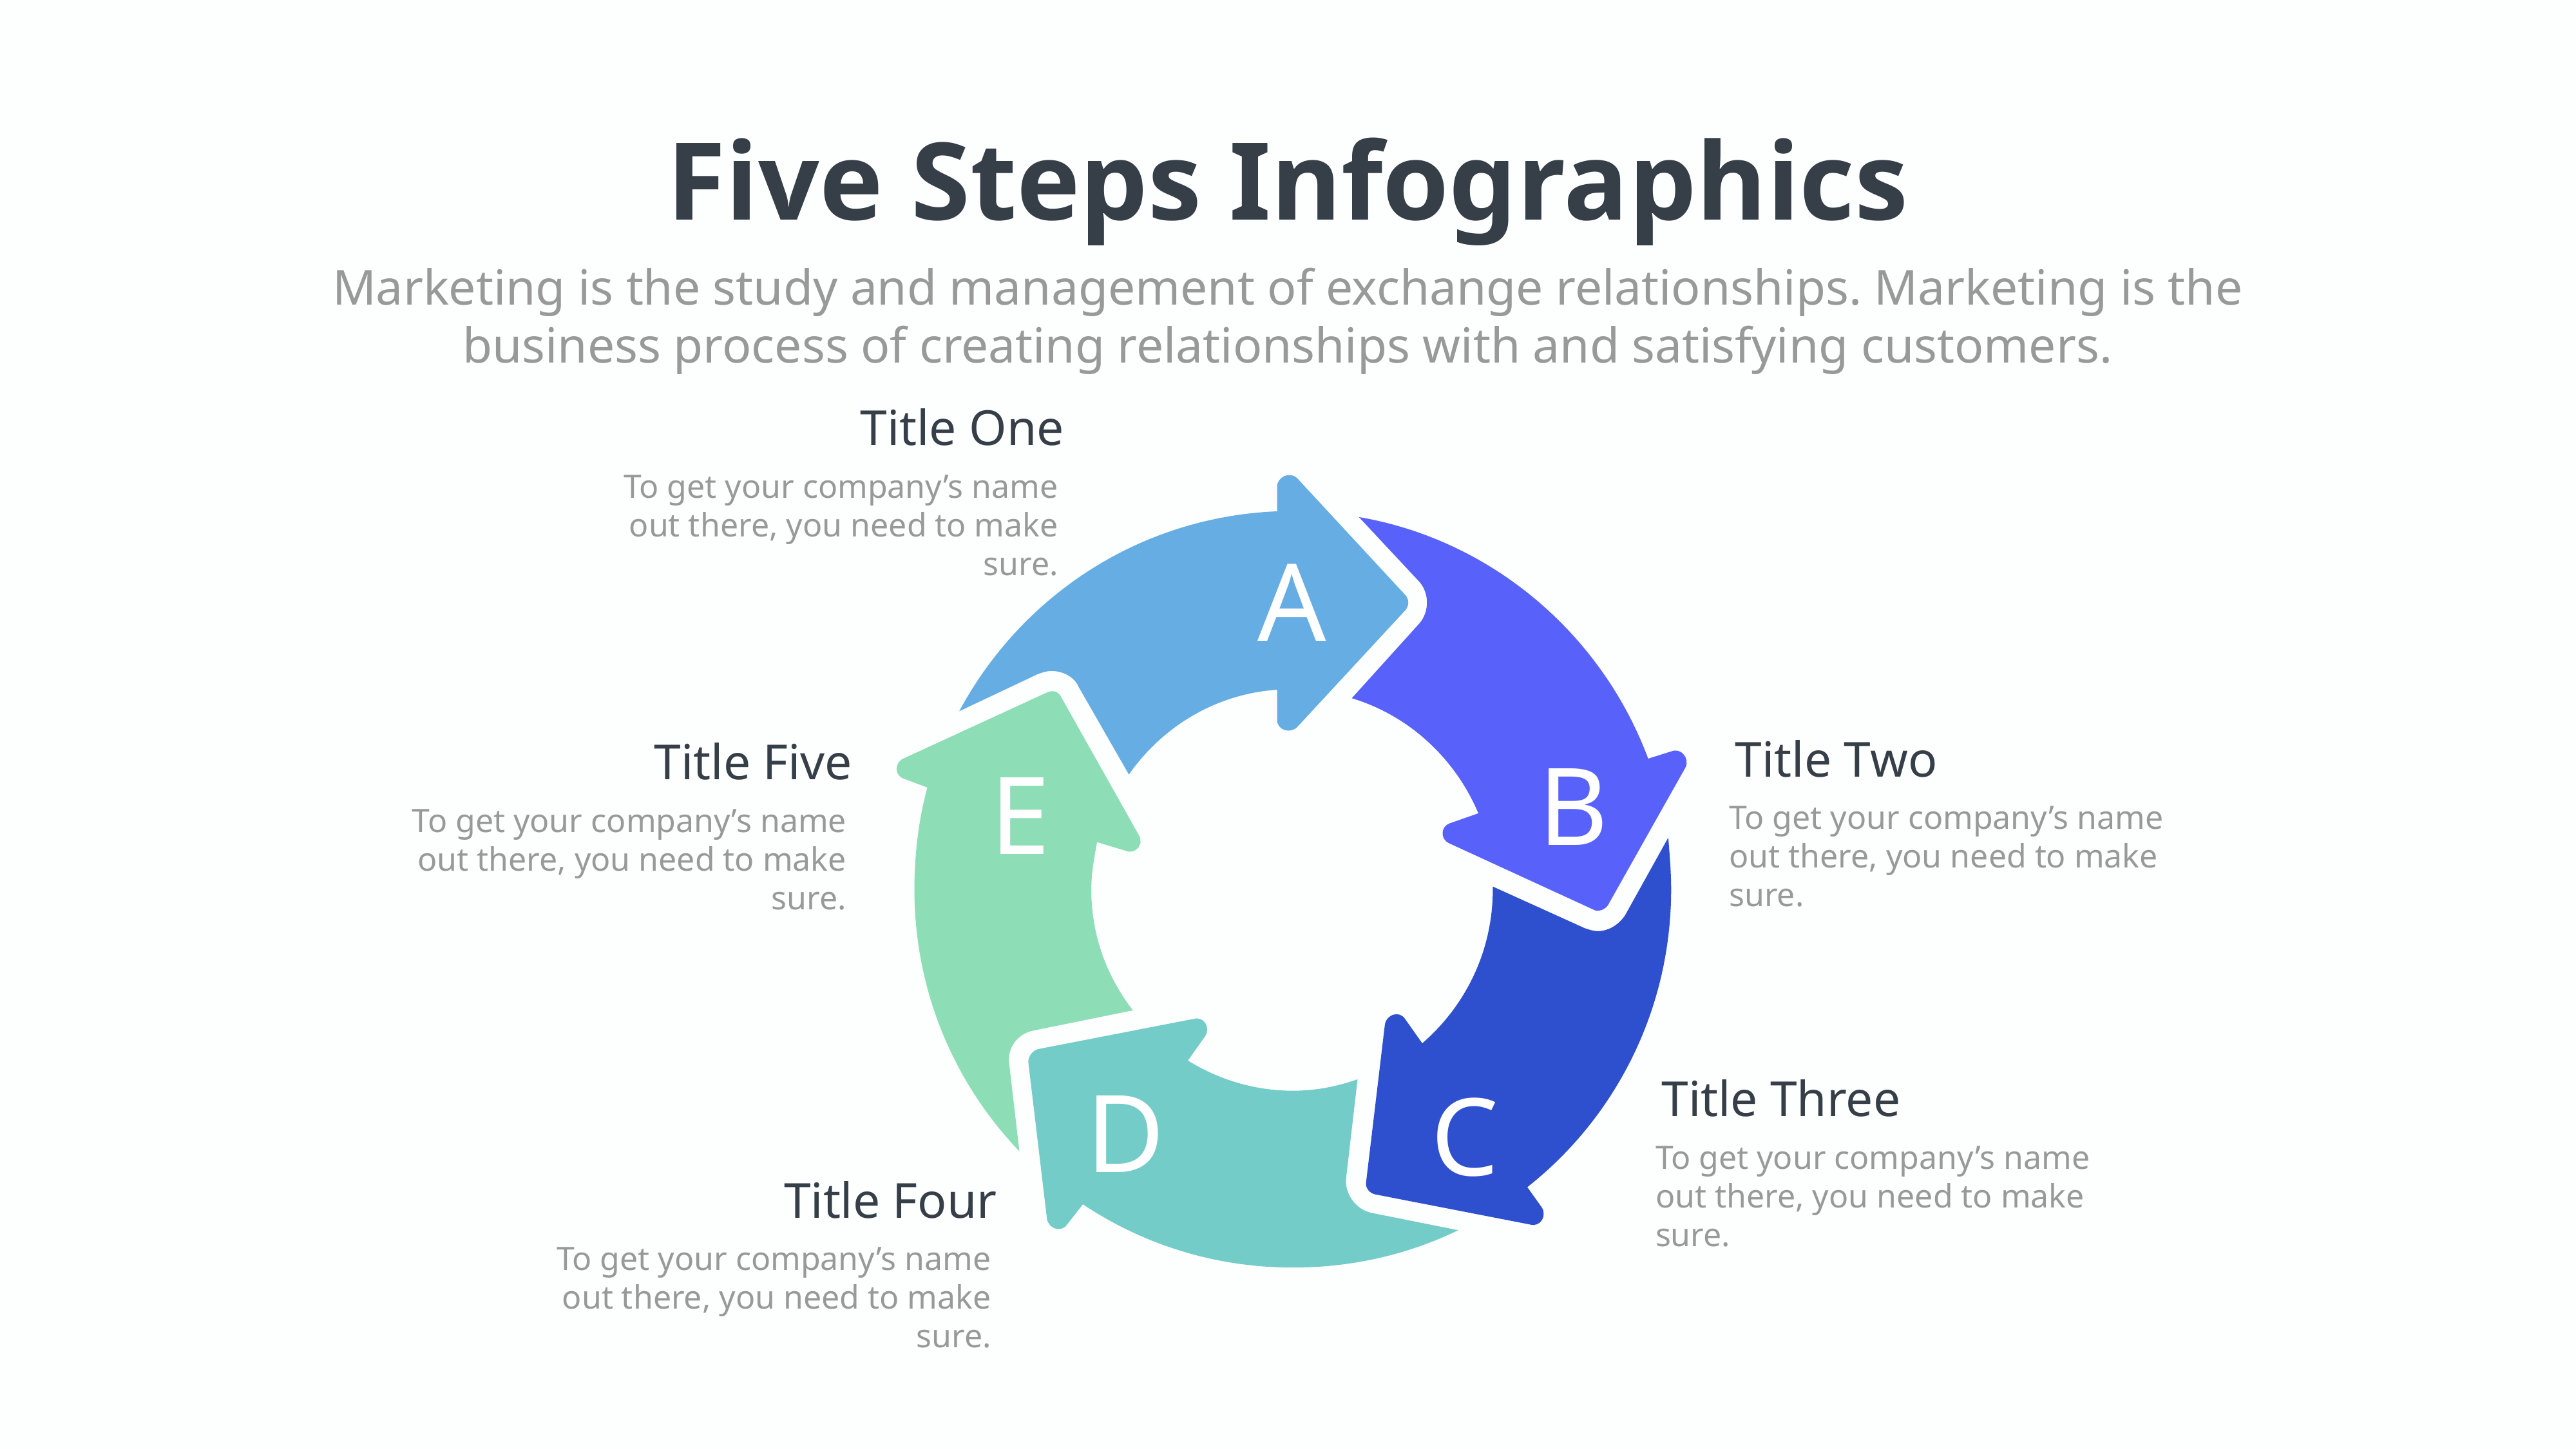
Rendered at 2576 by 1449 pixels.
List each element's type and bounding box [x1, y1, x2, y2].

text_box [365, 392, 2211, 1321]
text_box [281, 108, 2295, 379]
